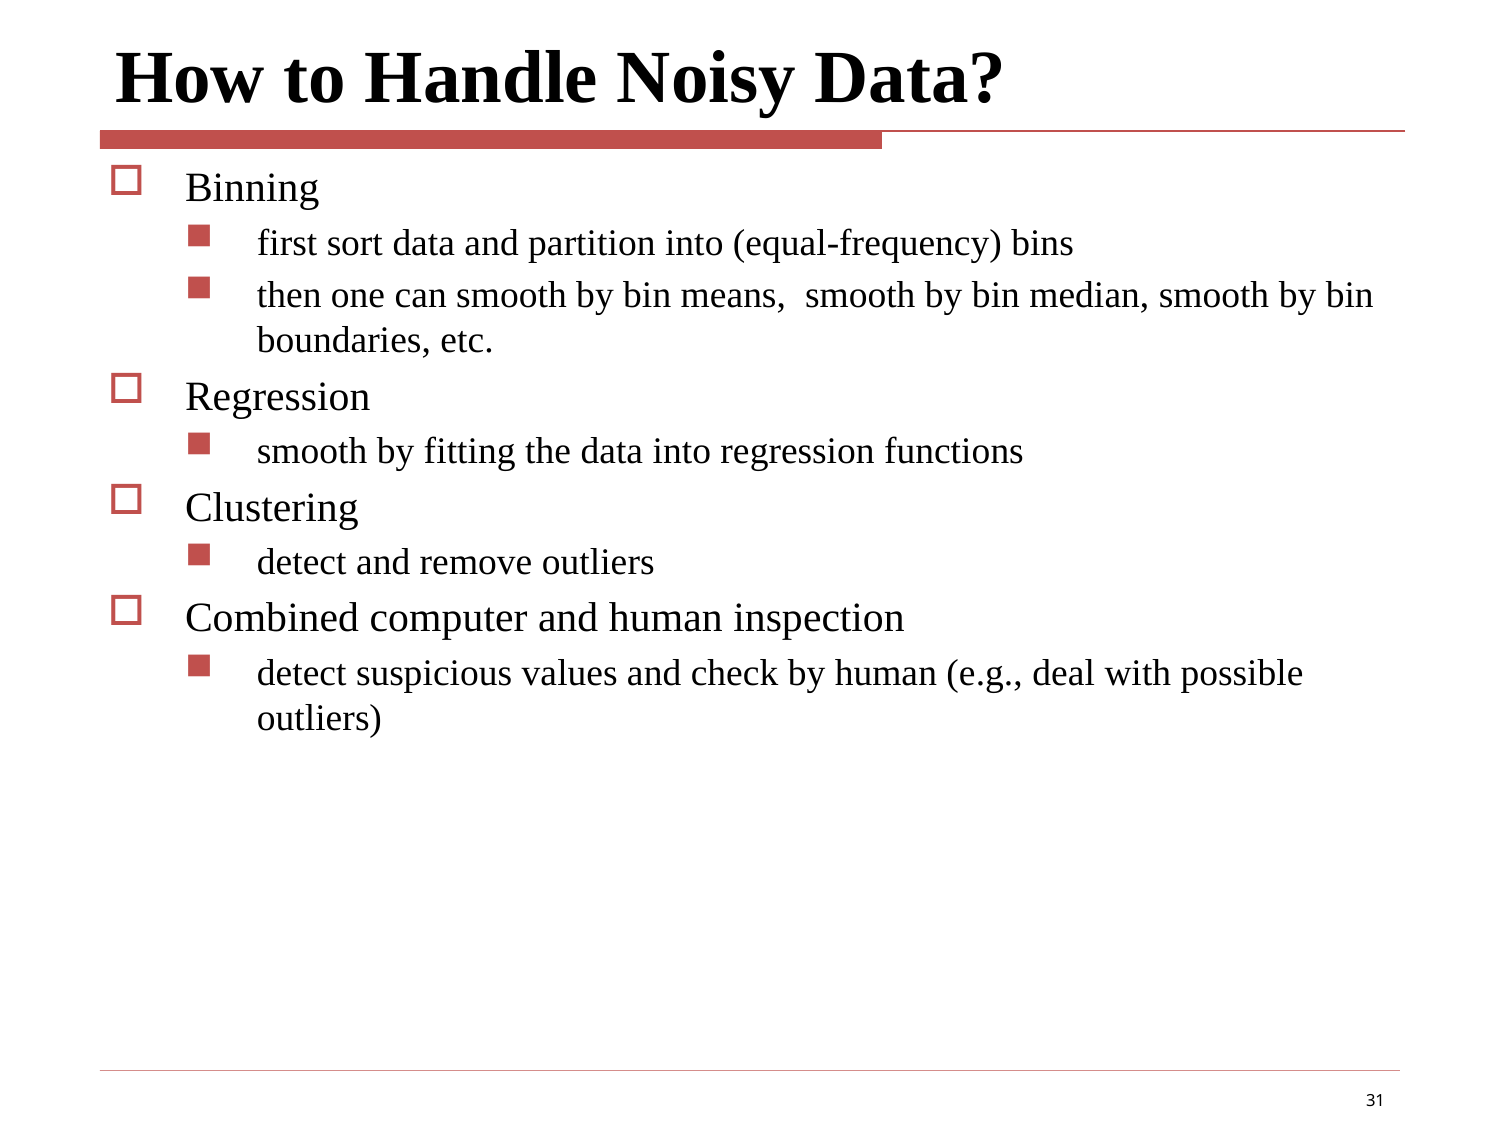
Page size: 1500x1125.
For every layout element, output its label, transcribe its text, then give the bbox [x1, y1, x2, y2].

title How to Handle Noisy Data? [100, 30, 1412, 126]
list Binning first sort data and partition into (equal-frequency) bins then one can smooth by bin means, smooth by bin median, smooth by bin boundaries, etc. Regression smooth by fitting the data into regression functions Clustering detect and remove outliers Combined computer and human inspection detect suspicious values and check by human (e.g., deal with possible outliers) [92, 152, 1406, 1059]
slide_number 31 [1074, 1081, 1401, 1115]
